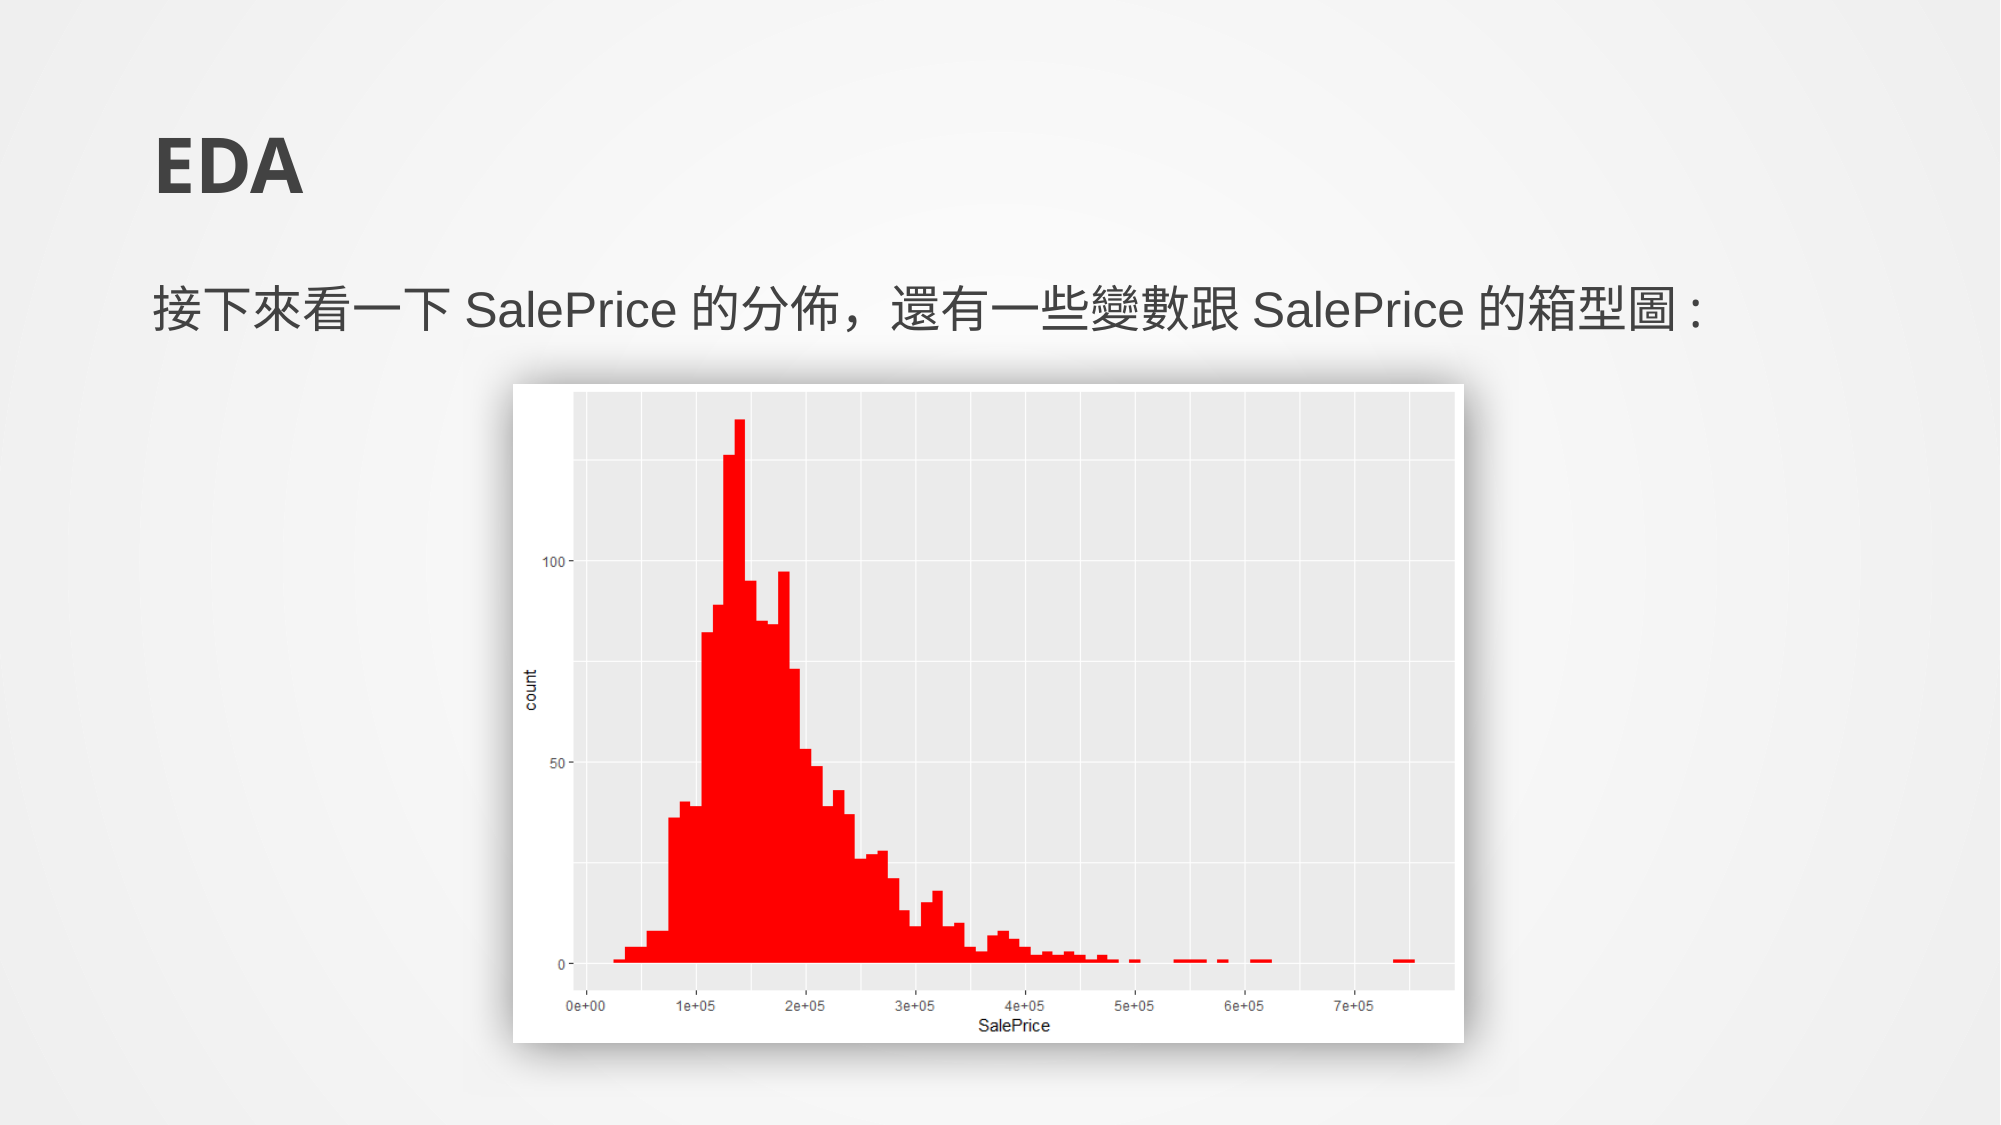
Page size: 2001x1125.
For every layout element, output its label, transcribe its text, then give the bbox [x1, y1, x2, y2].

list 接下來看一下SalePrice的分佈，還有一些變數跟SalePrice的箱型圖: [137, 277, 1863, 992]
picture [513, 383, 1464, 1043]
title EDA [137, 59, 1863, 277]
